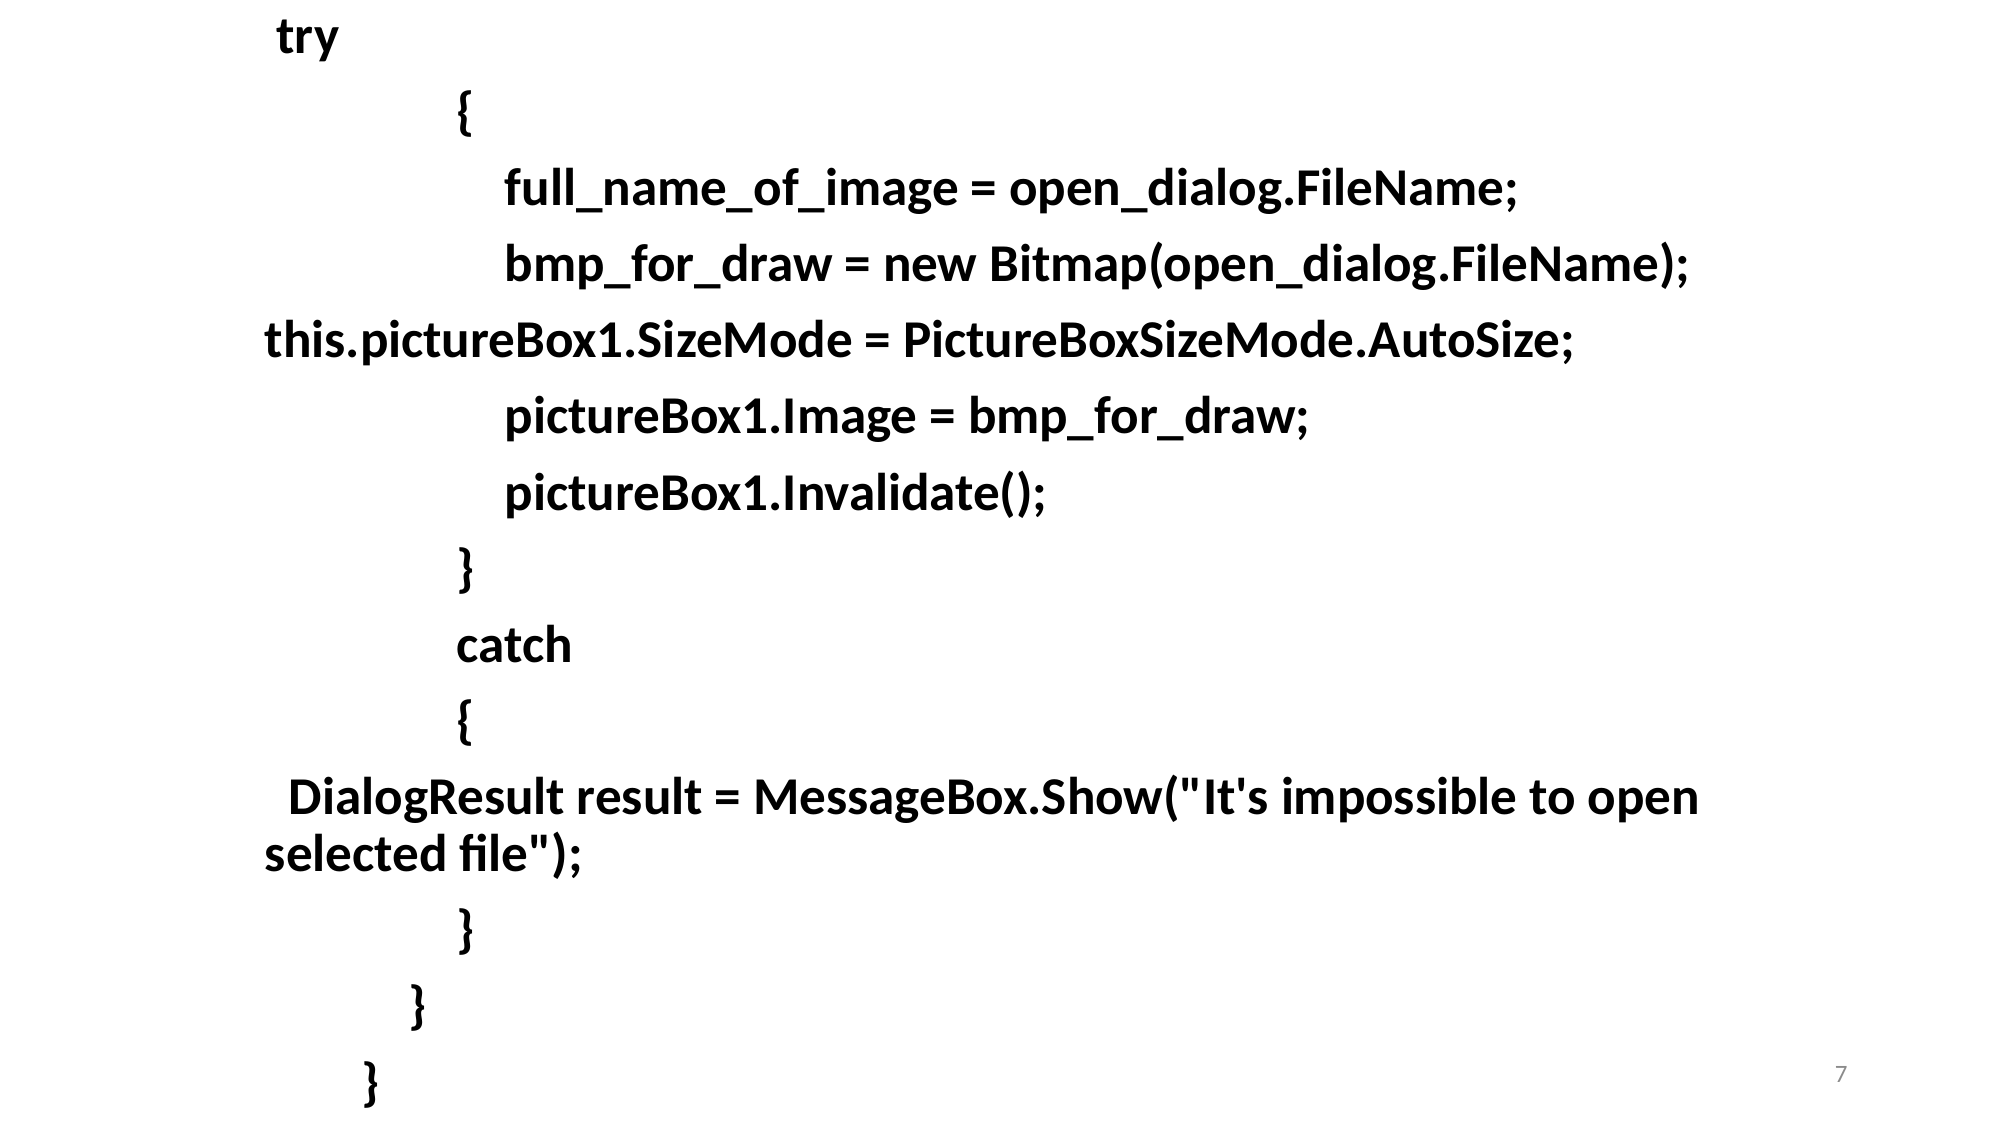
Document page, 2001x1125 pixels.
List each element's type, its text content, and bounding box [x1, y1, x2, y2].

slide_number 7 [1412, 1042, 1863, 1103]
list try { full_name_of_image = open_dialog.FileName; bmp_for_draw = new Bitmap(open_dialog.FileName); this.pictureBox1.SizeMode = PictureBoxSizeMode.AutoSize; pictureBox1.Image = bmp_for_draw; pictureBox1.Invalidate(); } catch { DialogResult result = MessageBox.Show("It's impossible to open selected file"); } } } [249, 0, 1750, 1125]
